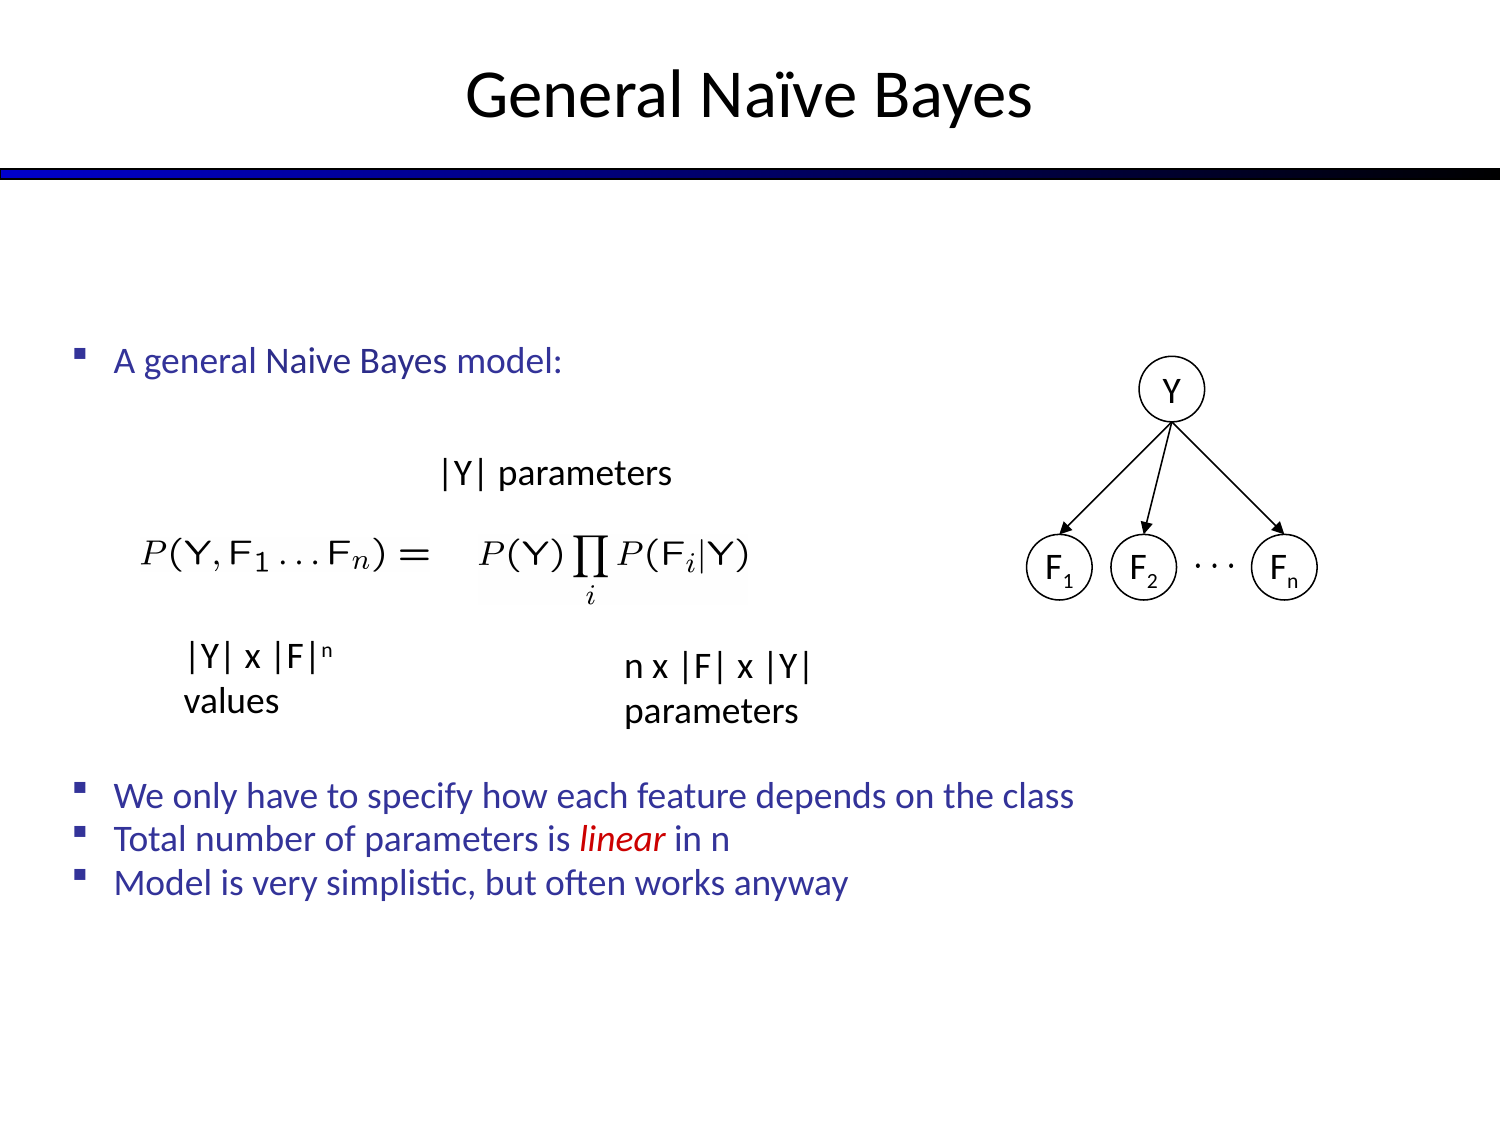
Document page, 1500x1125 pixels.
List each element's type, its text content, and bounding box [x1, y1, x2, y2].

text_box |Y| x |F|n values [168, 624, 422, 729]
text_box |Y| parameters [421, 440, 692, 501]
text_box F1 [1026, 534, 1093, 601]
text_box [1143, 421, 1173, 535]
title General Naïve Bayes [0, 0, 1500, 184]
picture [140, 537, 430, 573]
text_box Y [1139, 356, 1205, 420]
text_box n x |F| x |Y| parameters [609, 633, 900, 739]
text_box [1174, 421, 1285, 535]
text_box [1059, 421, 1142, 535]
picture [477, 534, 749, 606]
text_box Fn [1251, 534, 1318, 601]
text_box F2 [1110, 544, 1177, 601]
list A general Naive Bayes model: We only have to specify how each feature depends on the class Total number of parameters is linear in n Model is very simplistic, but often works anyway [56, 337, 1248, 957]
picture [1195, 562, 1234, 570]
